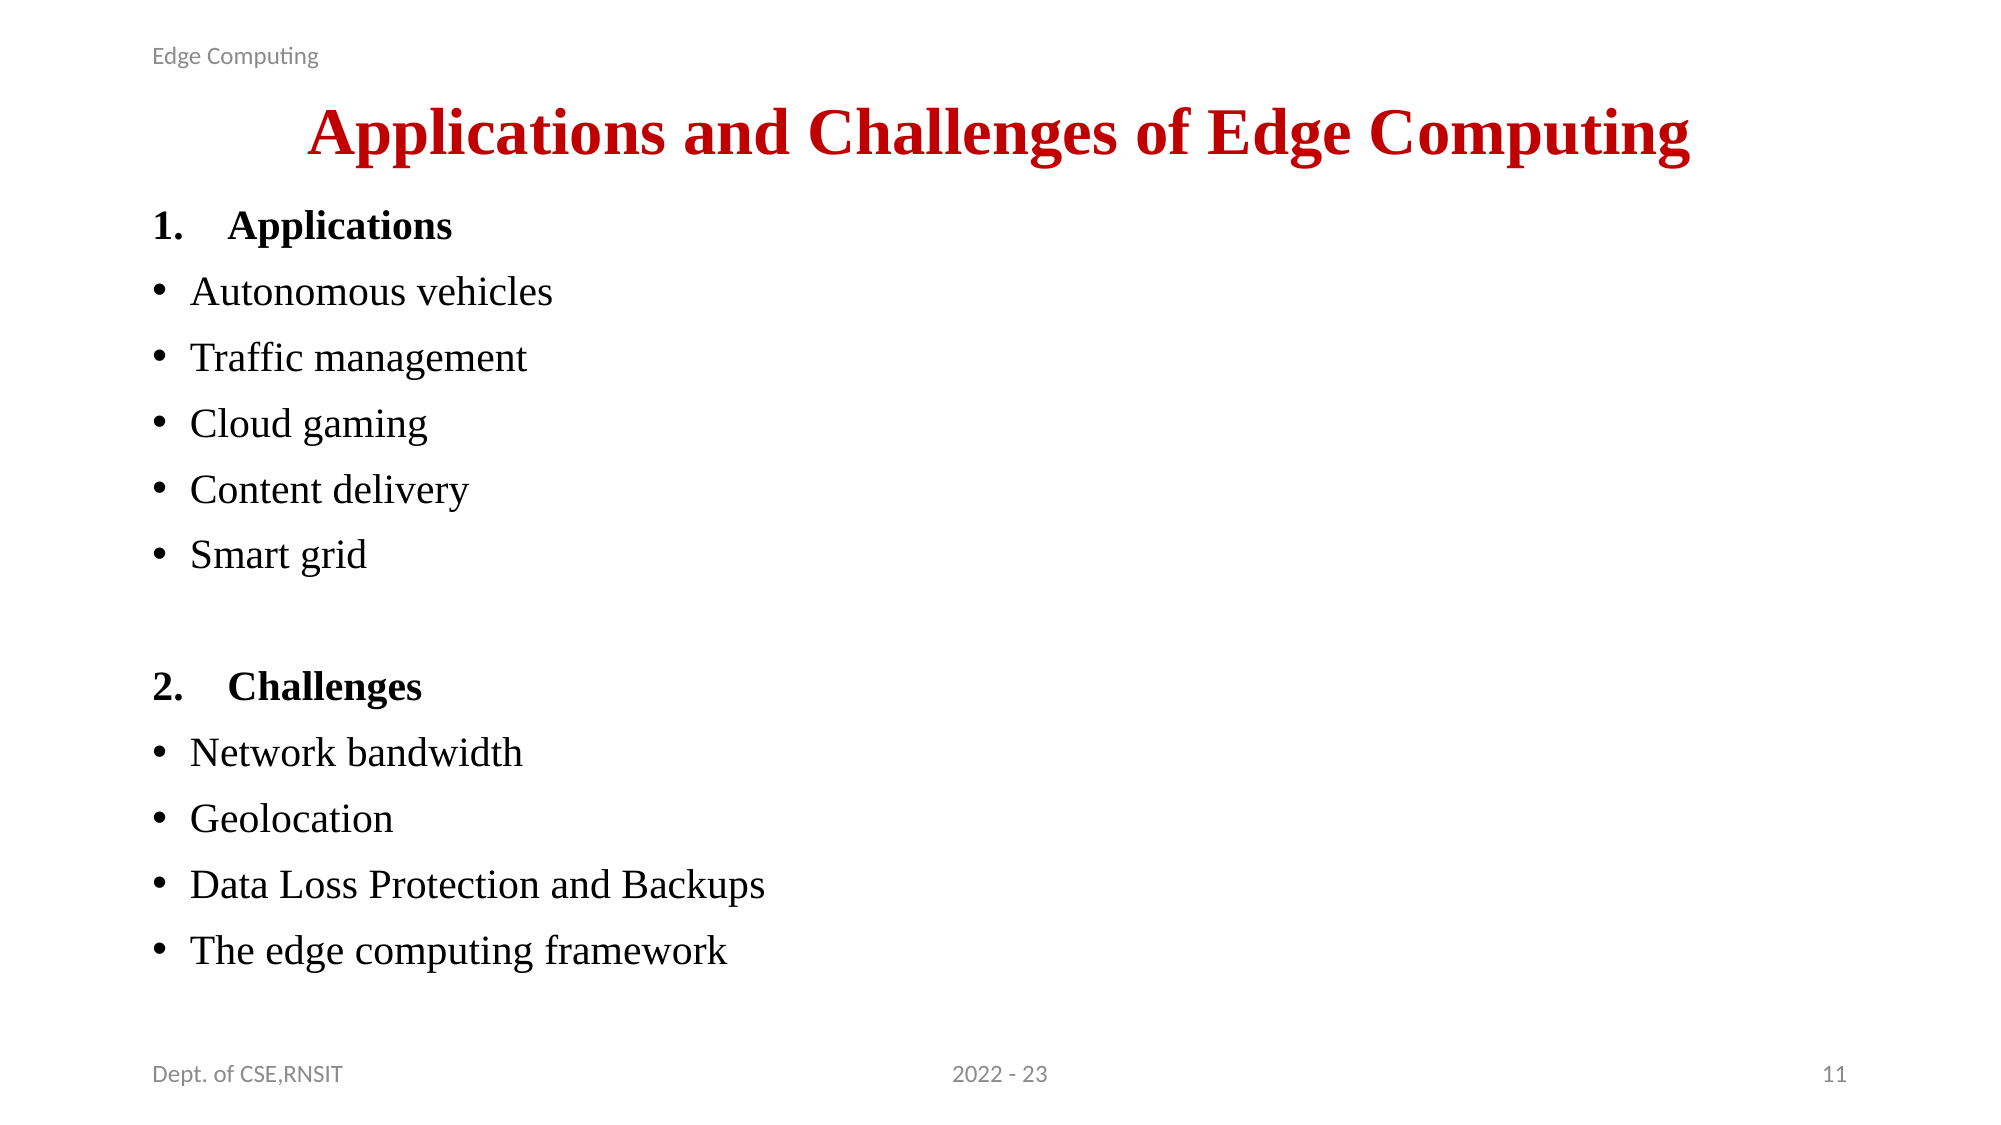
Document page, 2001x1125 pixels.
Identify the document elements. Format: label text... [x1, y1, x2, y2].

slide_number Dept. of CSE,RNSIT [137, 1043, 588, 1103]
text_box Edge Computing [137, 24, 588, 85]
footer 2022 - 23 [662, 1043, 1338, 1103]
title Applications and Challenges of Edge Computing [137, 24, 1863, 196]
slide_number 11 [1412, 1043, 1863, 1103]
text_box Applications Autonomous vehicles Traffic management Cloud gaming Content delivery Smart grid Challenges Network bandwidth Geolocation Data Loss Protection and Backups The edge computing framework [137, 196, 1863, 1043]
